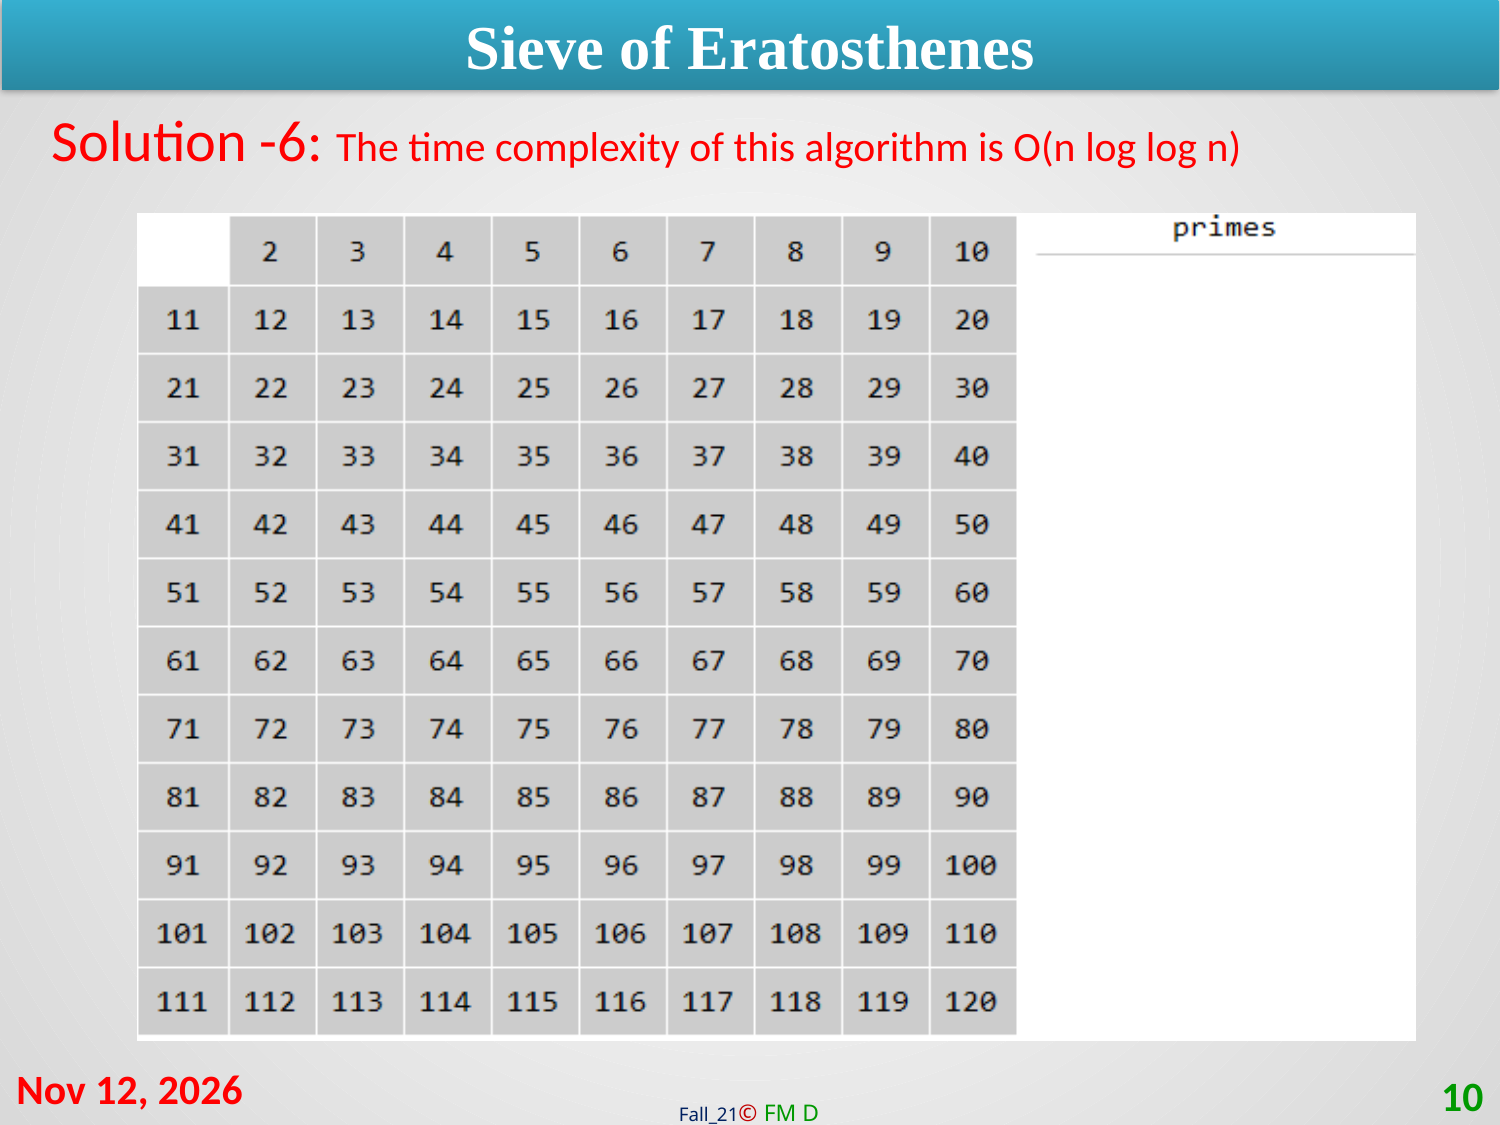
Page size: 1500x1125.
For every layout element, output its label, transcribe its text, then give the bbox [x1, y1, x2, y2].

slide_number 10 [1148, 1065, 1499, 1125]
picture [137, 213, 1416, 1041]
text_box [745, 141, 1496, 204]
slide_number 16-Jan-22 [1, 1057, 352, 1118]
text_box Solution -6: The time complexity of this algorithm is O(n log log n) [37, 95, 1454, 181]
text_box Sieve of Eratosthenes [2, 0, 1499, 90]
